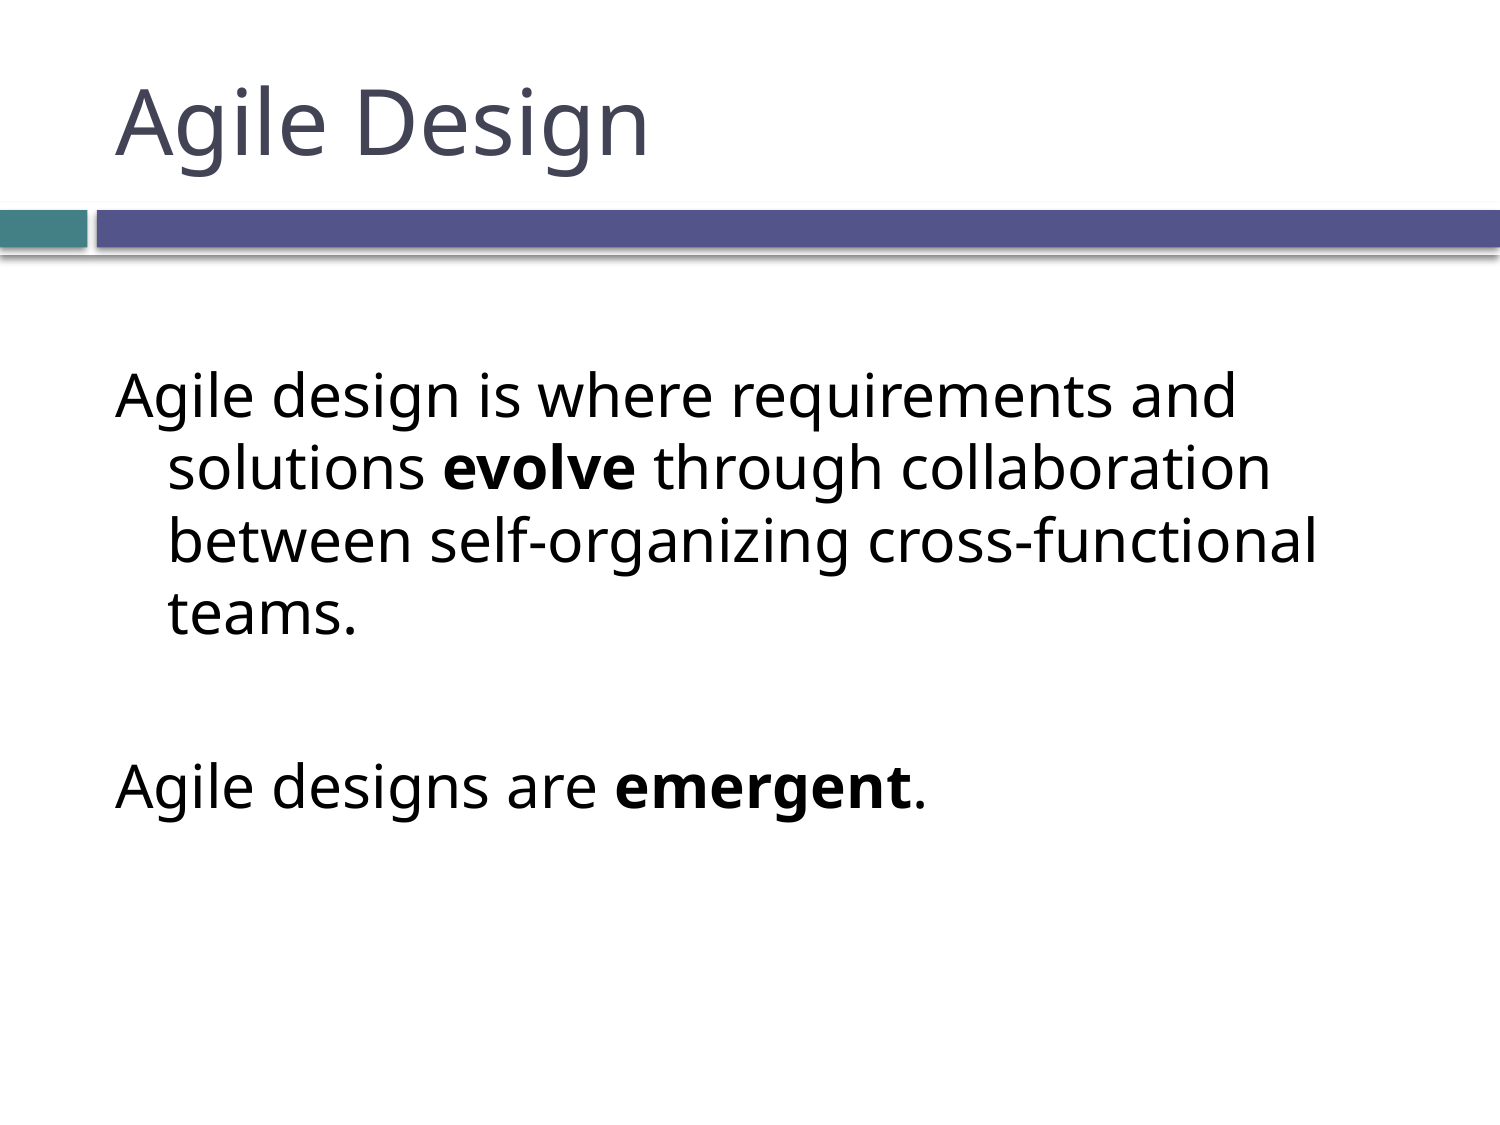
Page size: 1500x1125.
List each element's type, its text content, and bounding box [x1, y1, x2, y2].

title Agile Design [100, 37, 1438, 200]
list Agile design is where requirements and solutions evolve through collaboration between self-organizing cross-functional teams. Agile designs are emergent. [100, 262, 1438, 1000]
